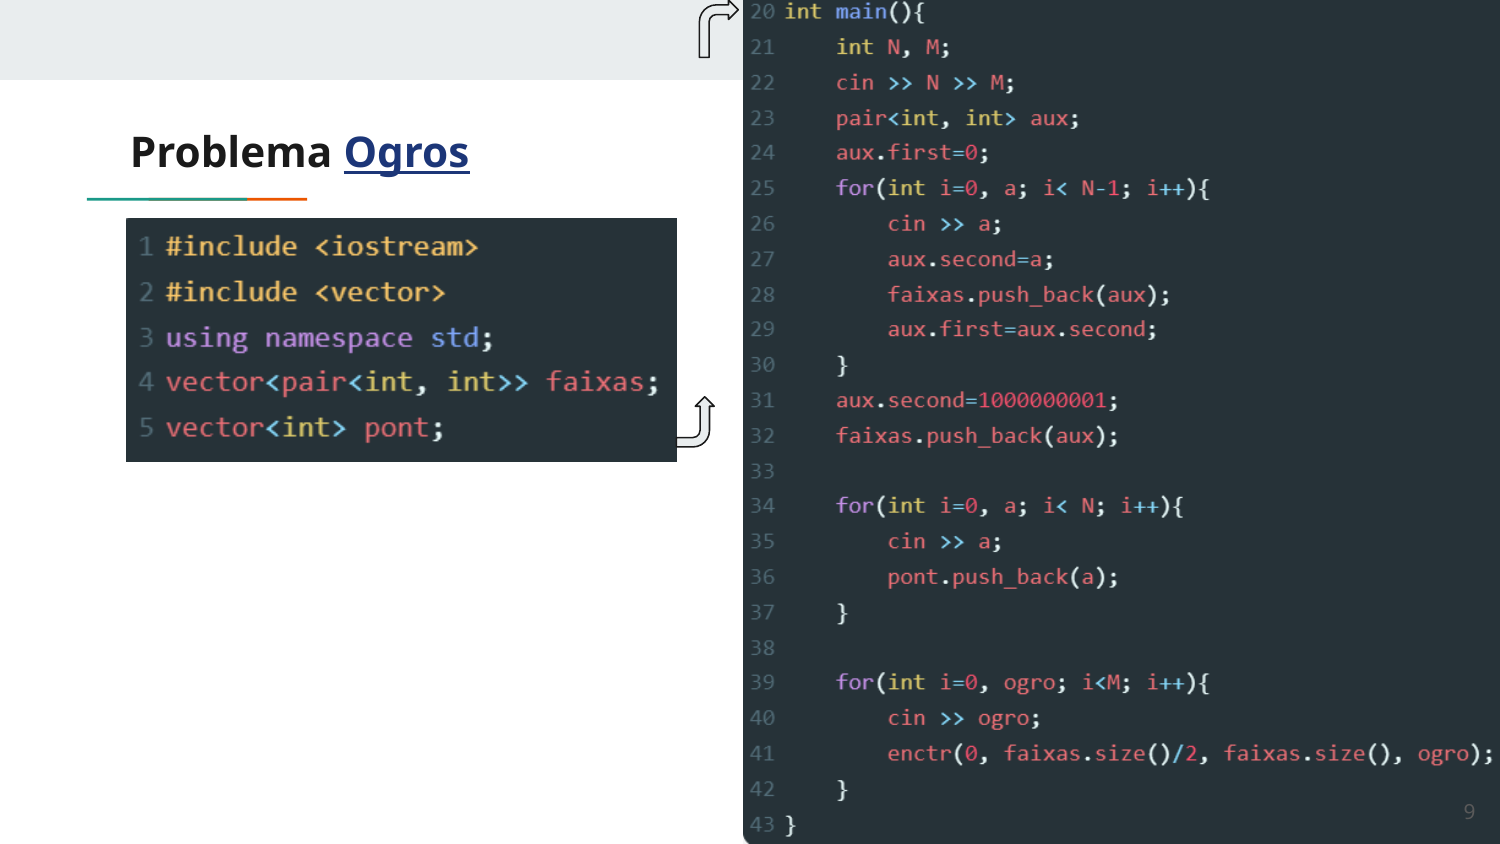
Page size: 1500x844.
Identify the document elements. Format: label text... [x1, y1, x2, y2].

picture [742, 0, 1500, 844]
text_box [699, 0, 737, 58]
title Problema Ogros [114, 107, 737, 196]
text_box [680, 396, 715, 447]
picture [126, 218, 677, 462]
